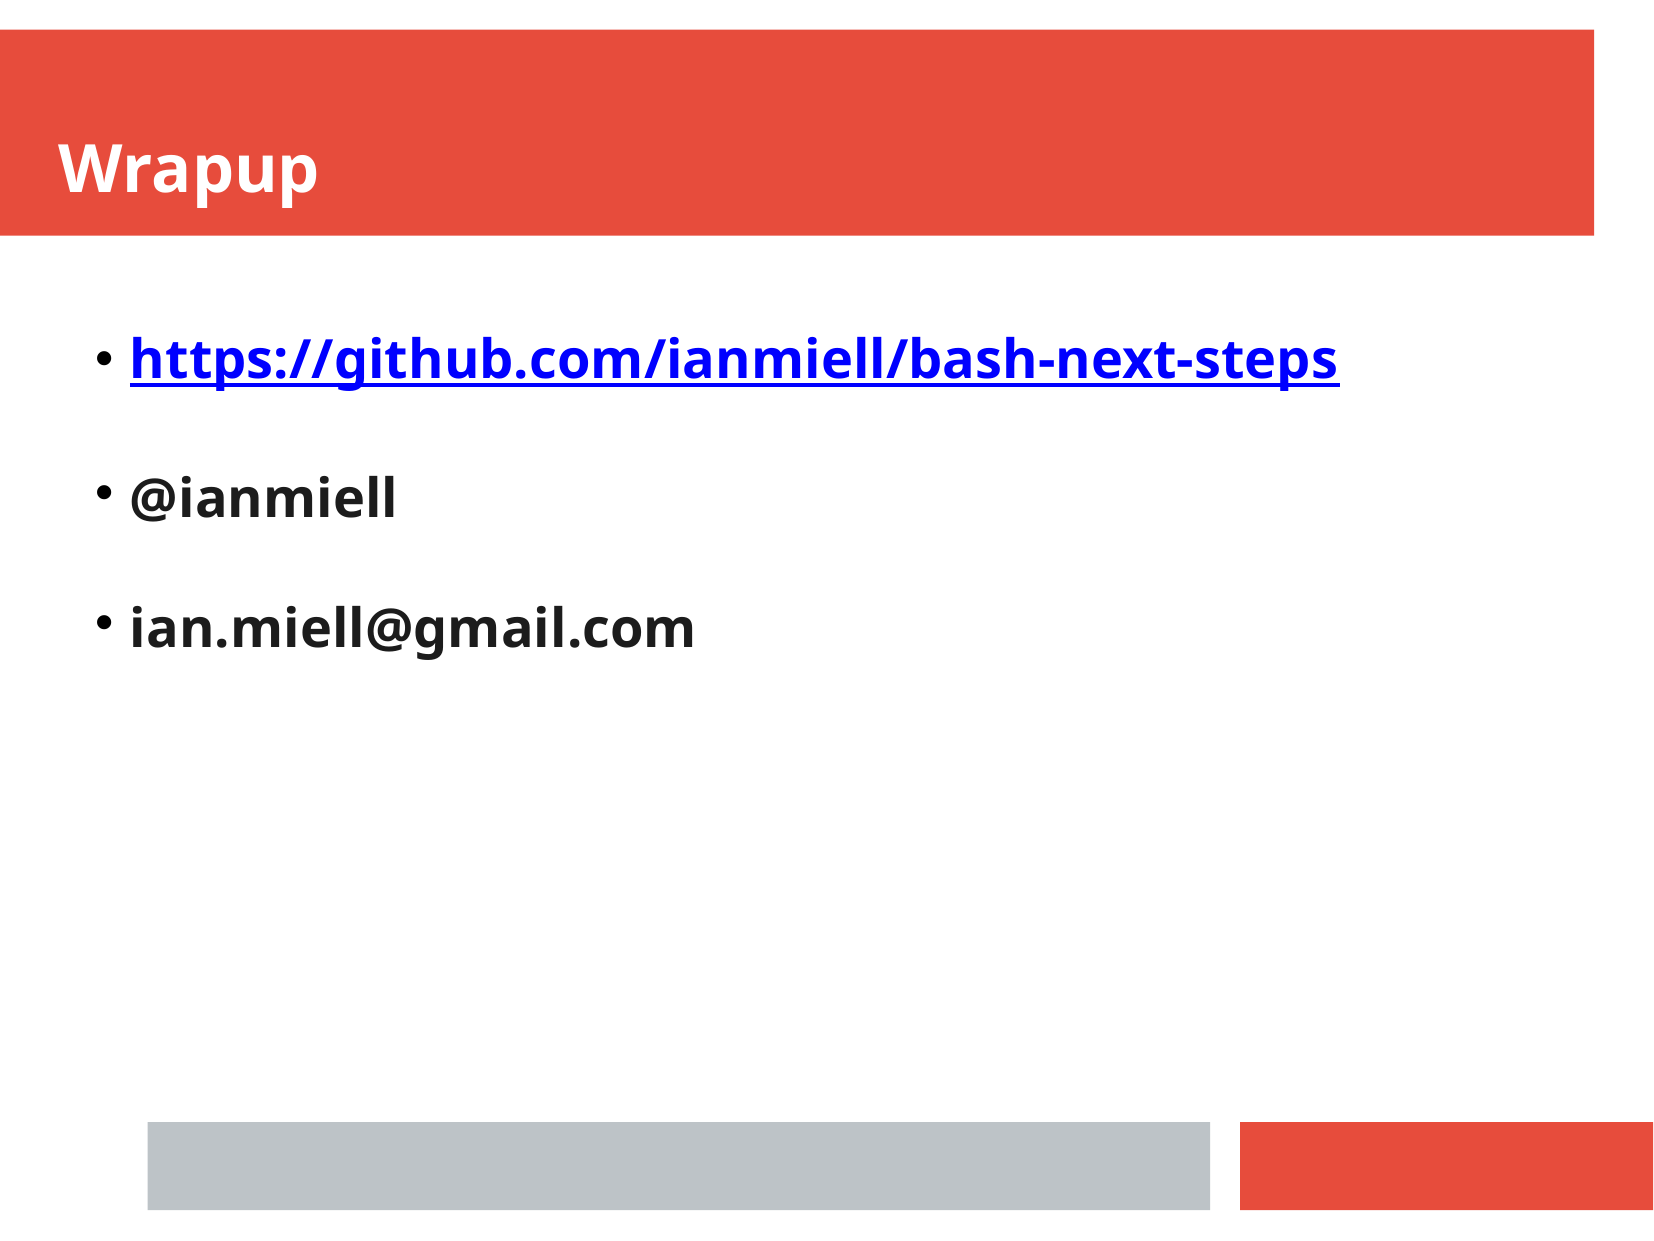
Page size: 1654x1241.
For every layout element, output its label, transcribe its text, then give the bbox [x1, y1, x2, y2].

text_box https://github.com/ianmiell/bash-next-steps @ianmiell ian.miell@gmail.com [59, 324, 1565, 1093]
text_box Wrapup [59, 59, 1595, 207]
